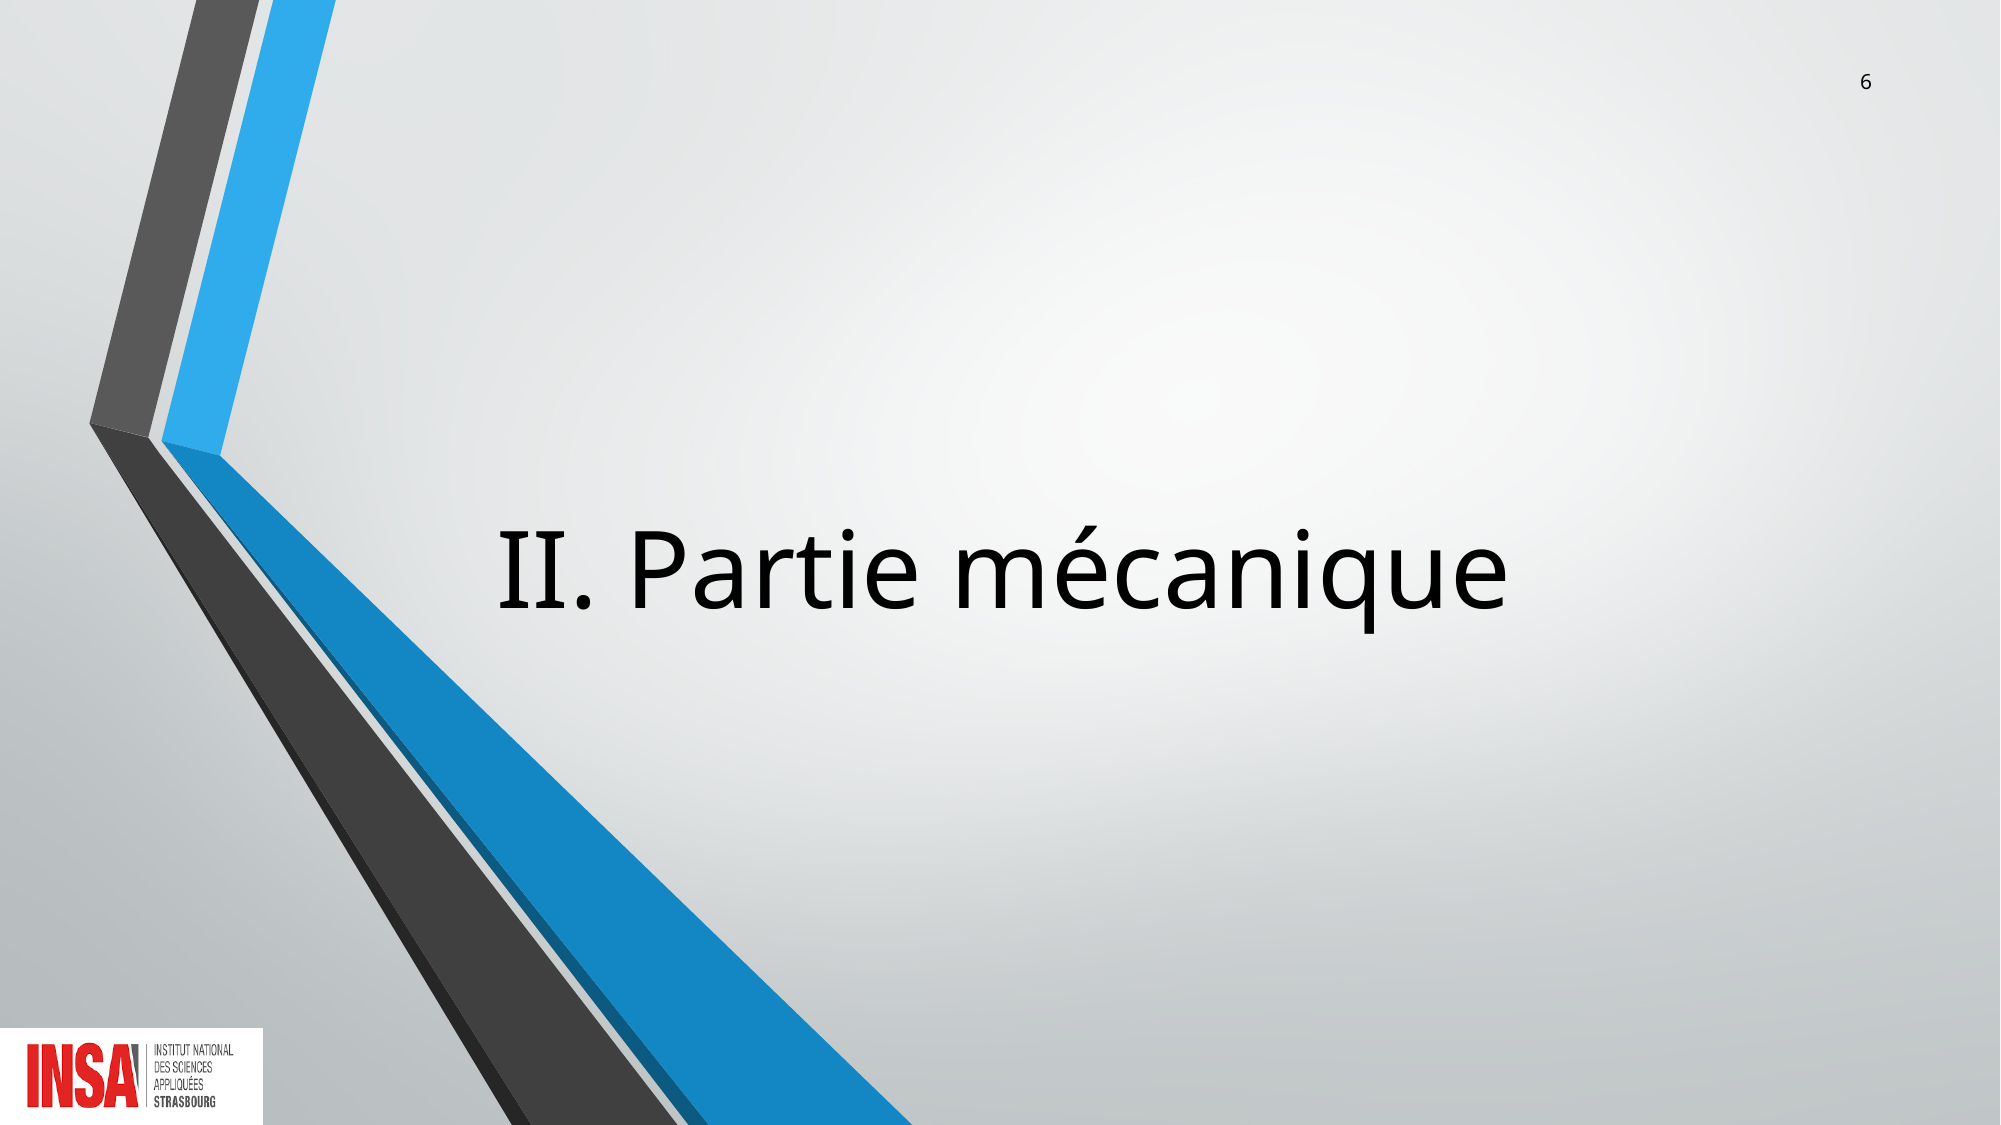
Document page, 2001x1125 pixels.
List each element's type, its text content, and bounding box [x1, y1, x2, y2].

slide_number 6 [1796, 52, 1887, 113]
title II. Partie mécanique [473, 486, 1527, 638]
picture [0, 1028, 263, 1125]
